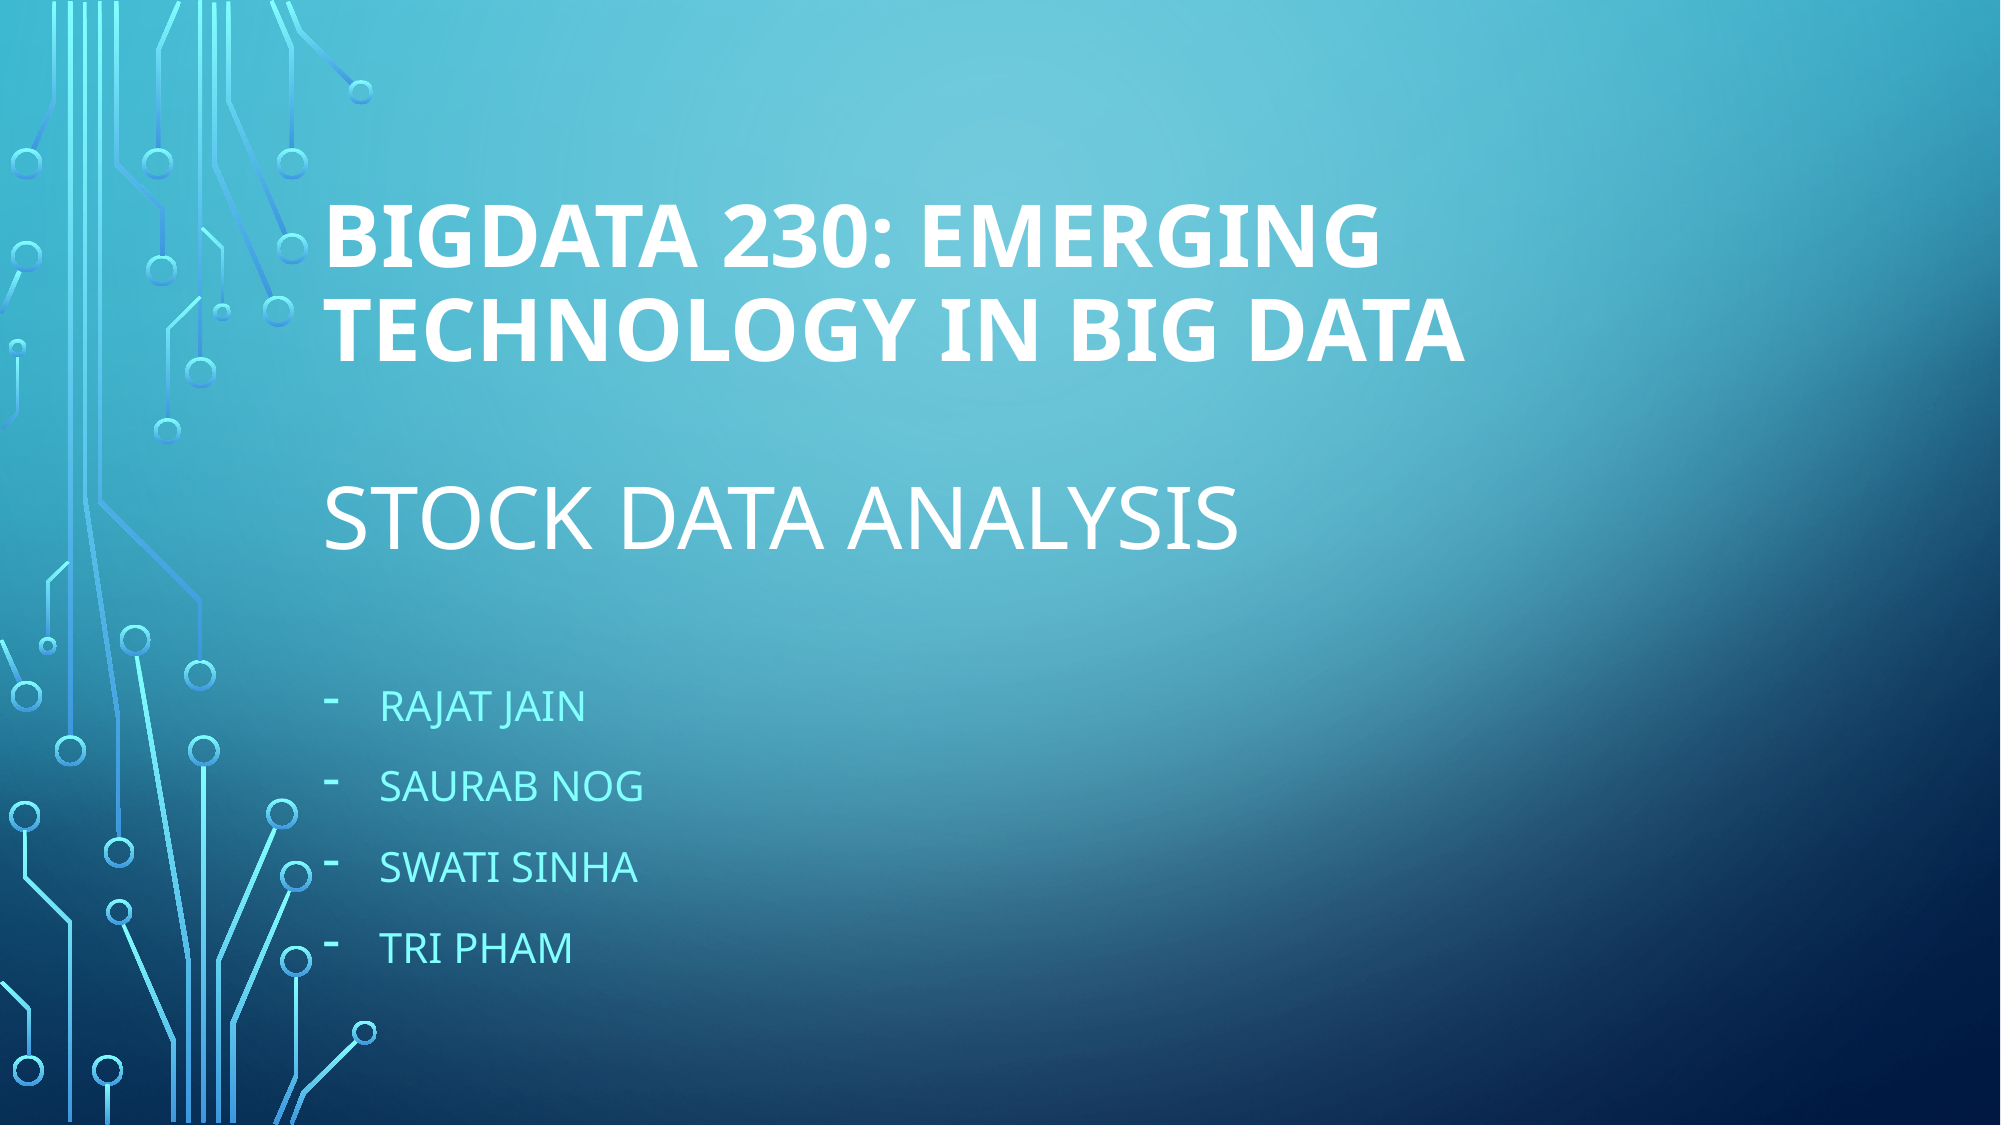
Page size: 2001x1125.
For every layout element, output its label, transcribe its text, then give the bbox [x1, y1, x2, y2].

title BIGDATA 230: Emerging technology in big data Stock DATA Analysis [307, 184, 1750, 576]
subtitle Rajat Jain SauRAB nog Swati Sinha Tri pham [307, 590, 1750, 983]
